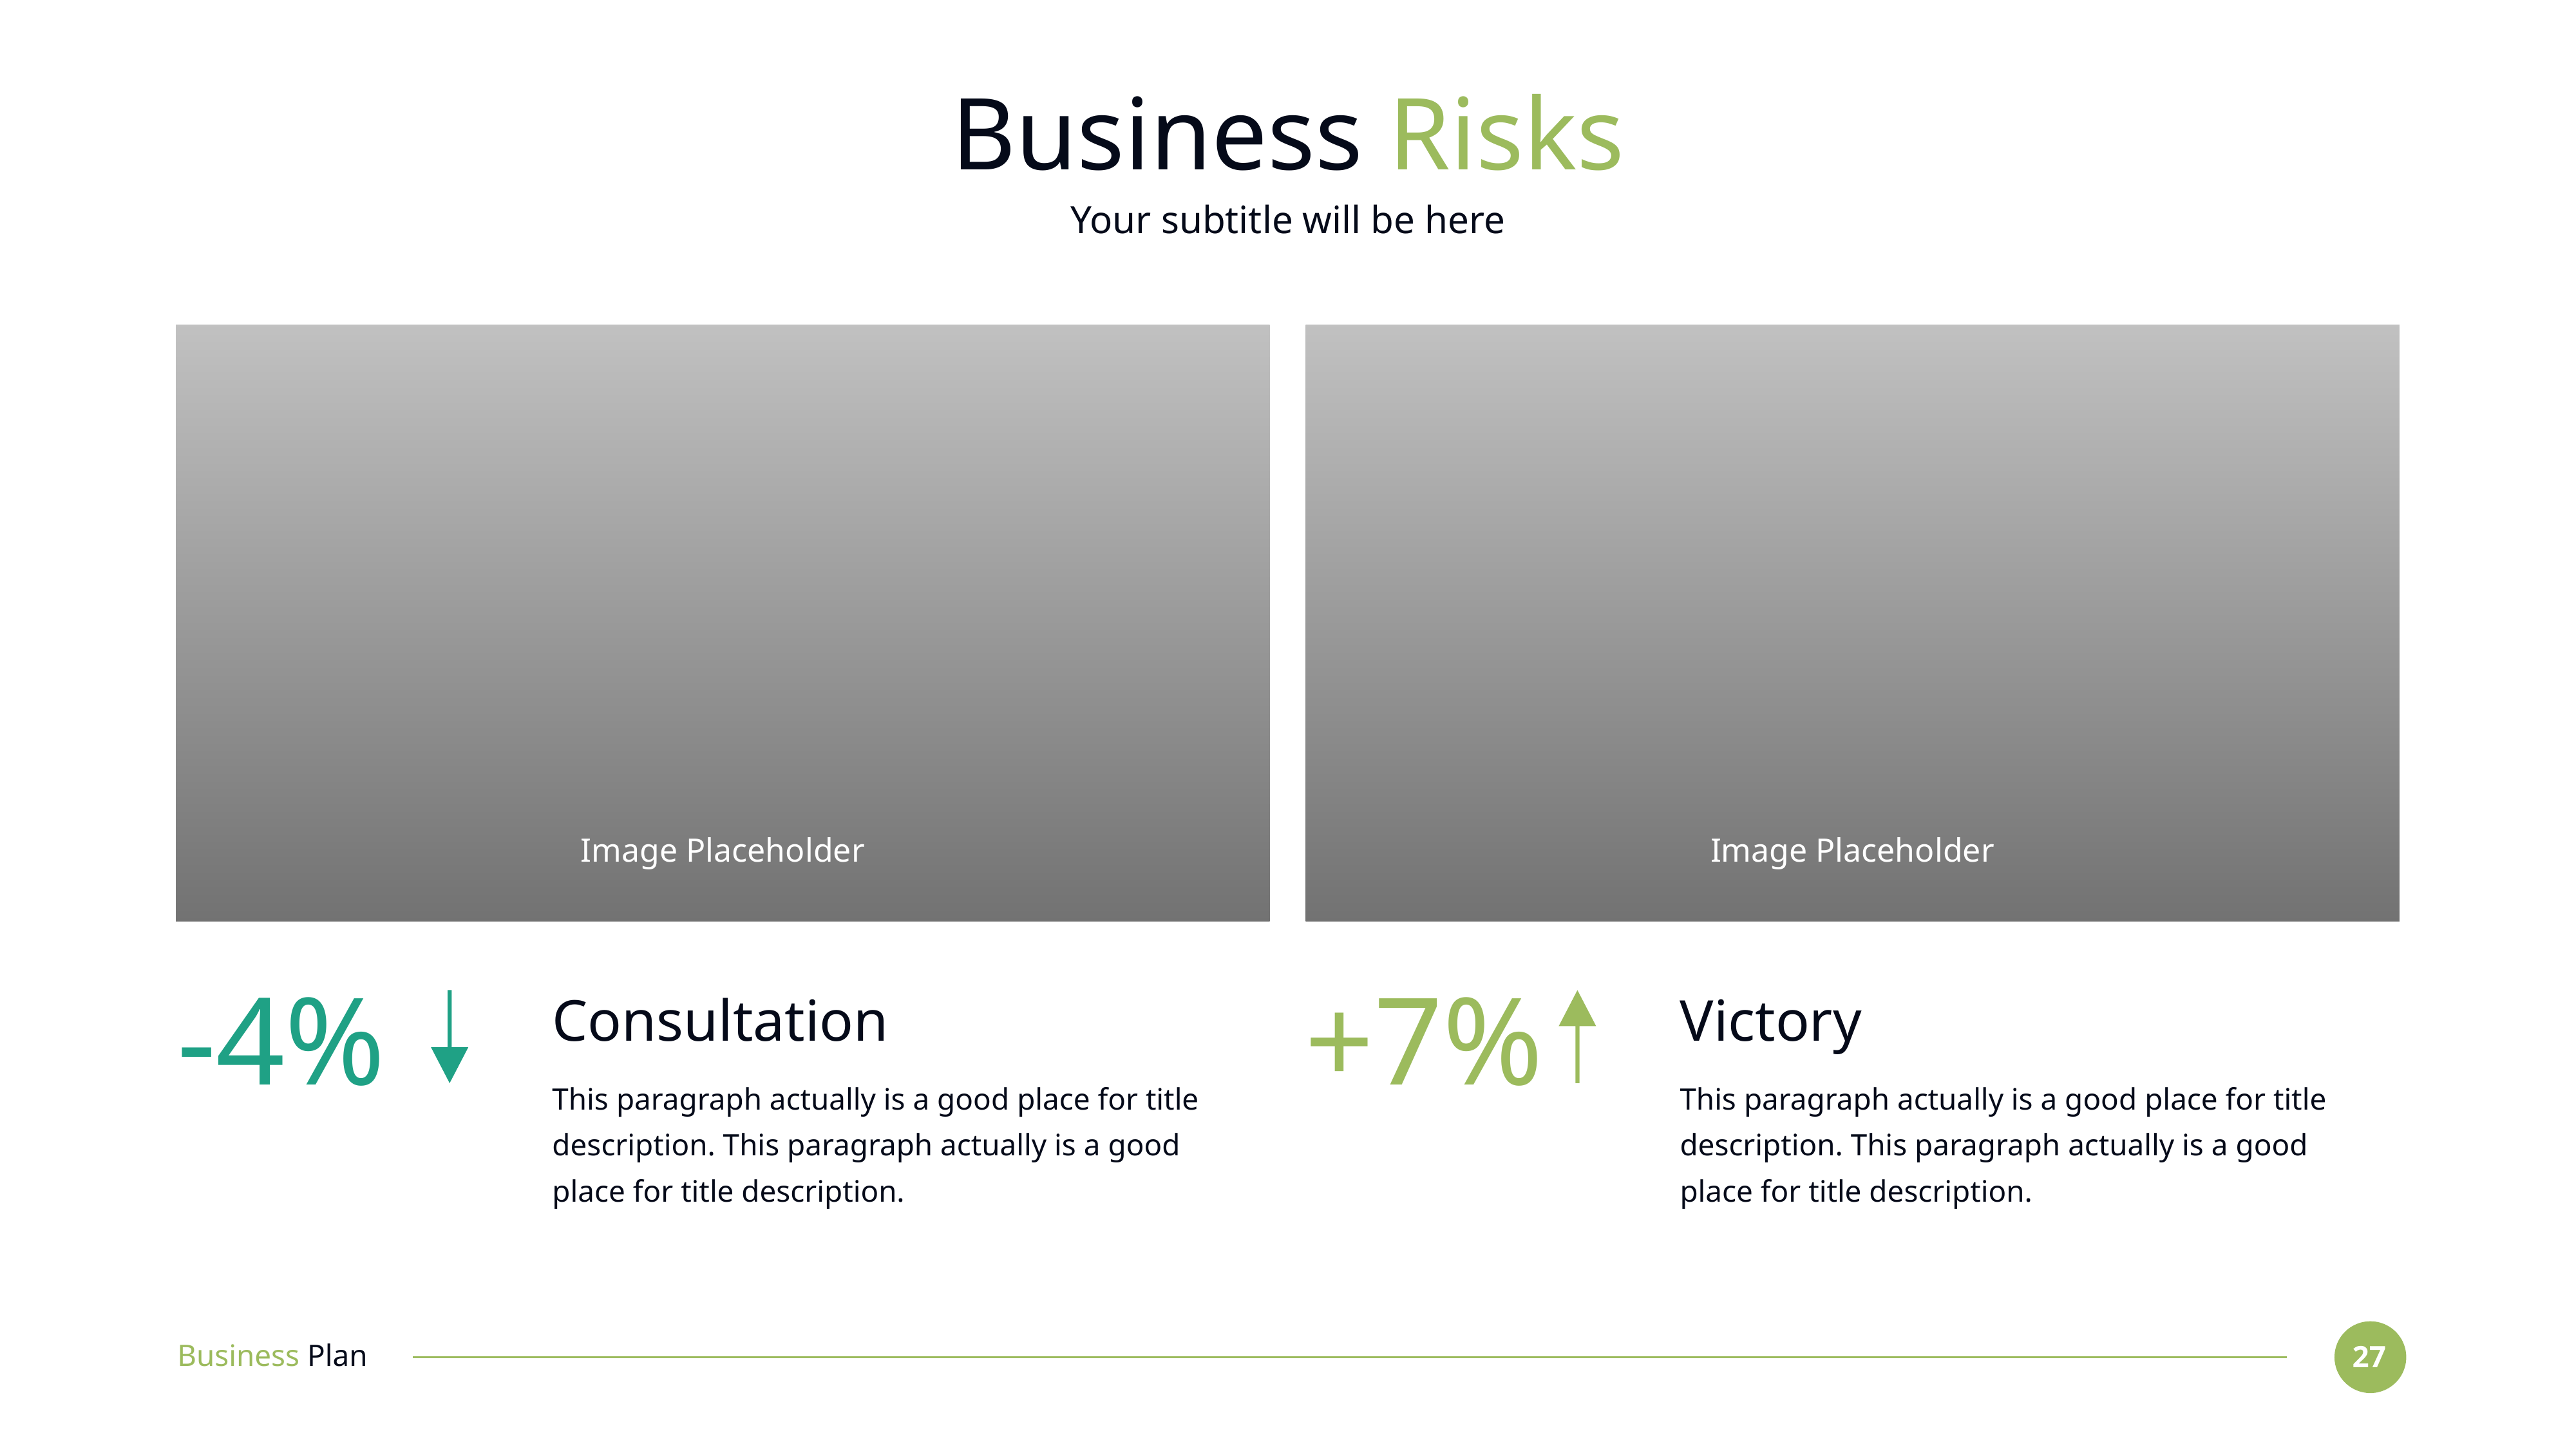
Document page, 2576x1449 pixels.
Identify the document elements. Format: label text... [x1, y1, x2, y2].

text_box Victory [1680, 985, 2349, 1054]
text_box This paragraph actually is a good place for title description. This paragraph actually is a good place for title description. [1680, 1070, 2349, 1206]
text_box Consultation [552, 985, 1221, 1054]
text_box Image Placeholder [1512, 829, 2193, 869]
text_box [1305, 325, 2400, 922]
text_box +7% [1305, 963, 1551, 1111]
text_box [176, 325, 1270, 922]
text_box -4% [177, 963, 423, 1111]
list Your subtitle will be here [177, 196, 2399, 243]
text_box [1558, 990, 1596, 1083]
text_box This paragraph actually is a good place for title description. This paragraph actually is a good place for title description. [552, 1070, 1221, 1206]
text_box Image Placeholder [383, 829, 1063, 869]
text_box [431, 990, 469, 1083]
title Business Risks [177, 70, 2399, 193]
